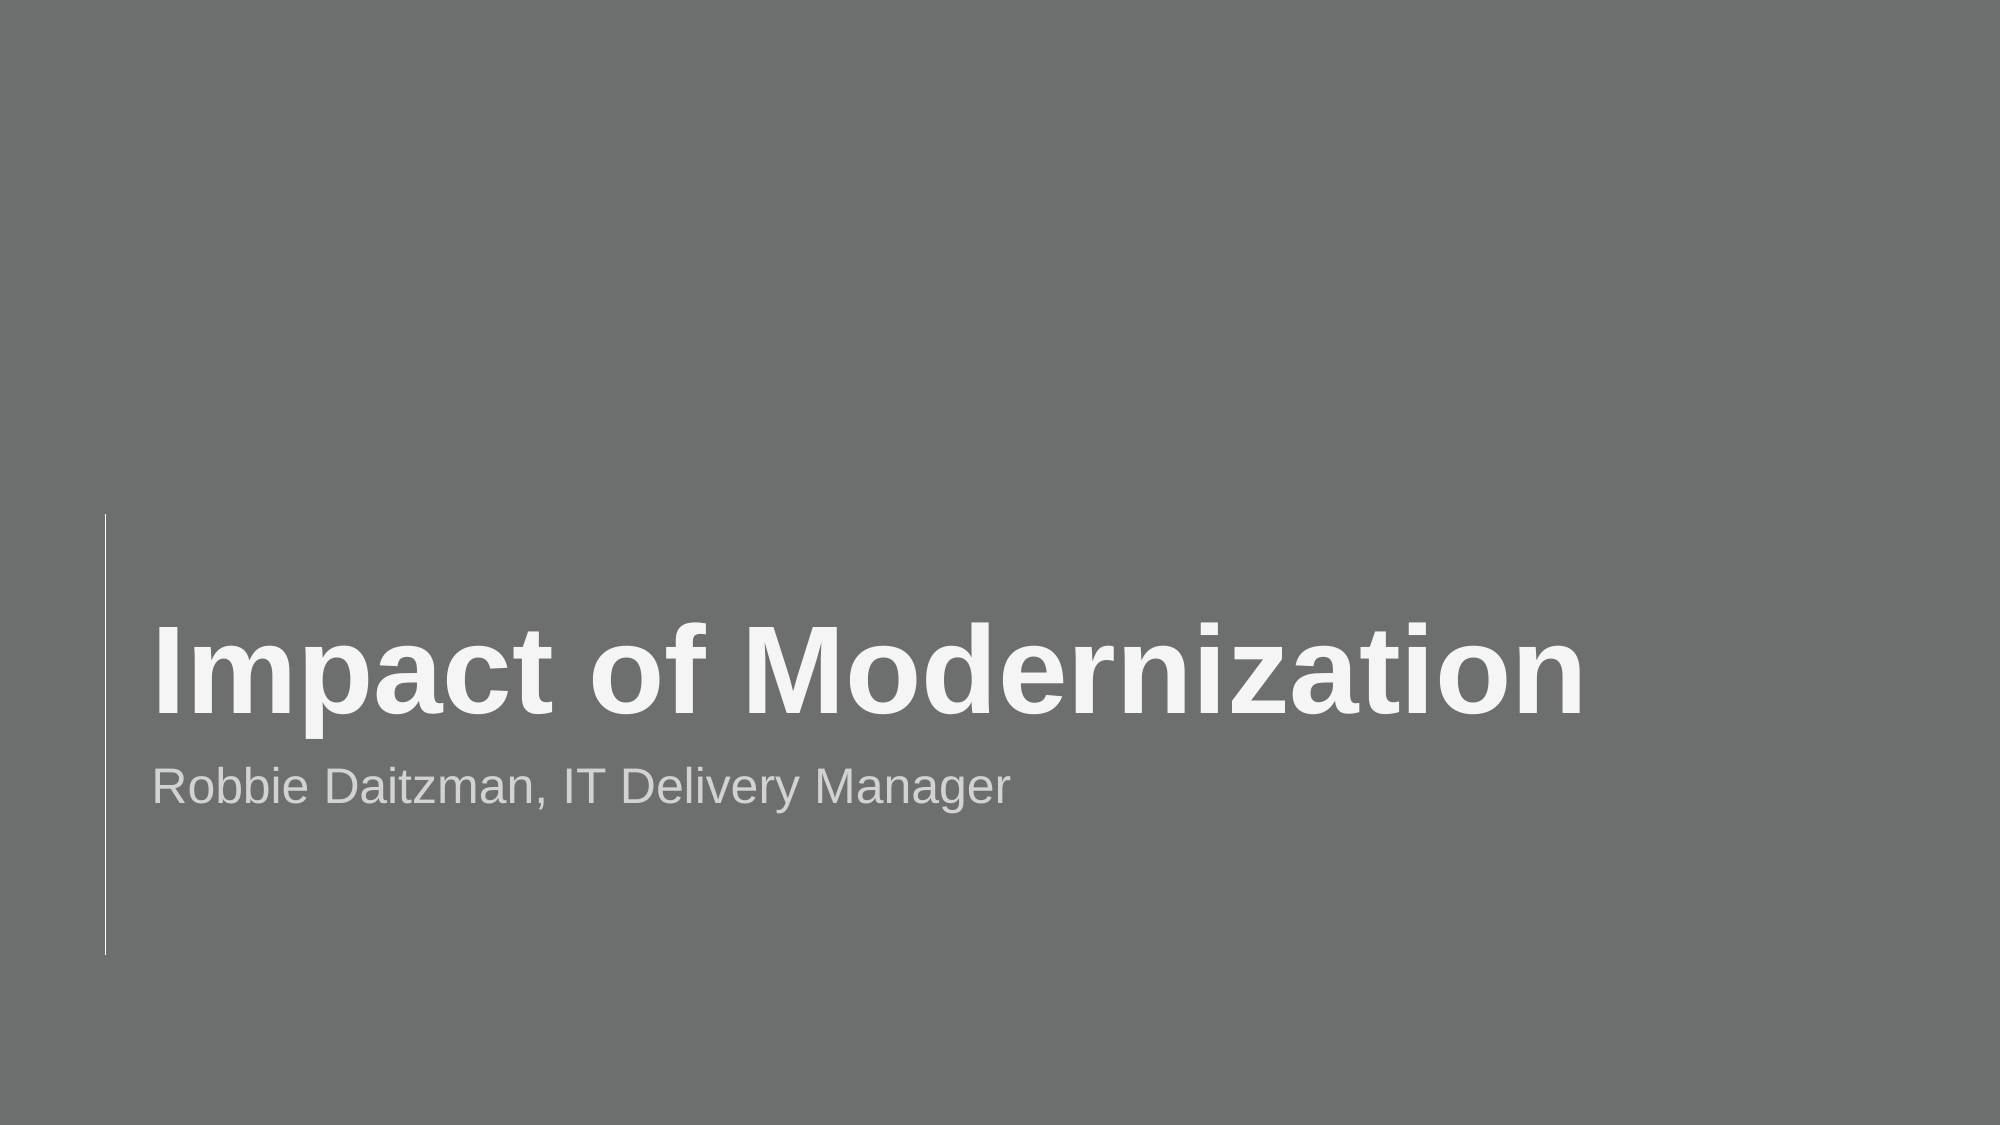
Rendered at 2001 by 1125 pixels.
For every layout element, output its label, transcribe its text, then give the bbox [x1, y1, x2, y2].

title Impact of Modernization [136, 280, 1862, 749]
list Robbie Daitzman, IT Delivery Manager [136, 752, 1862, 999]
